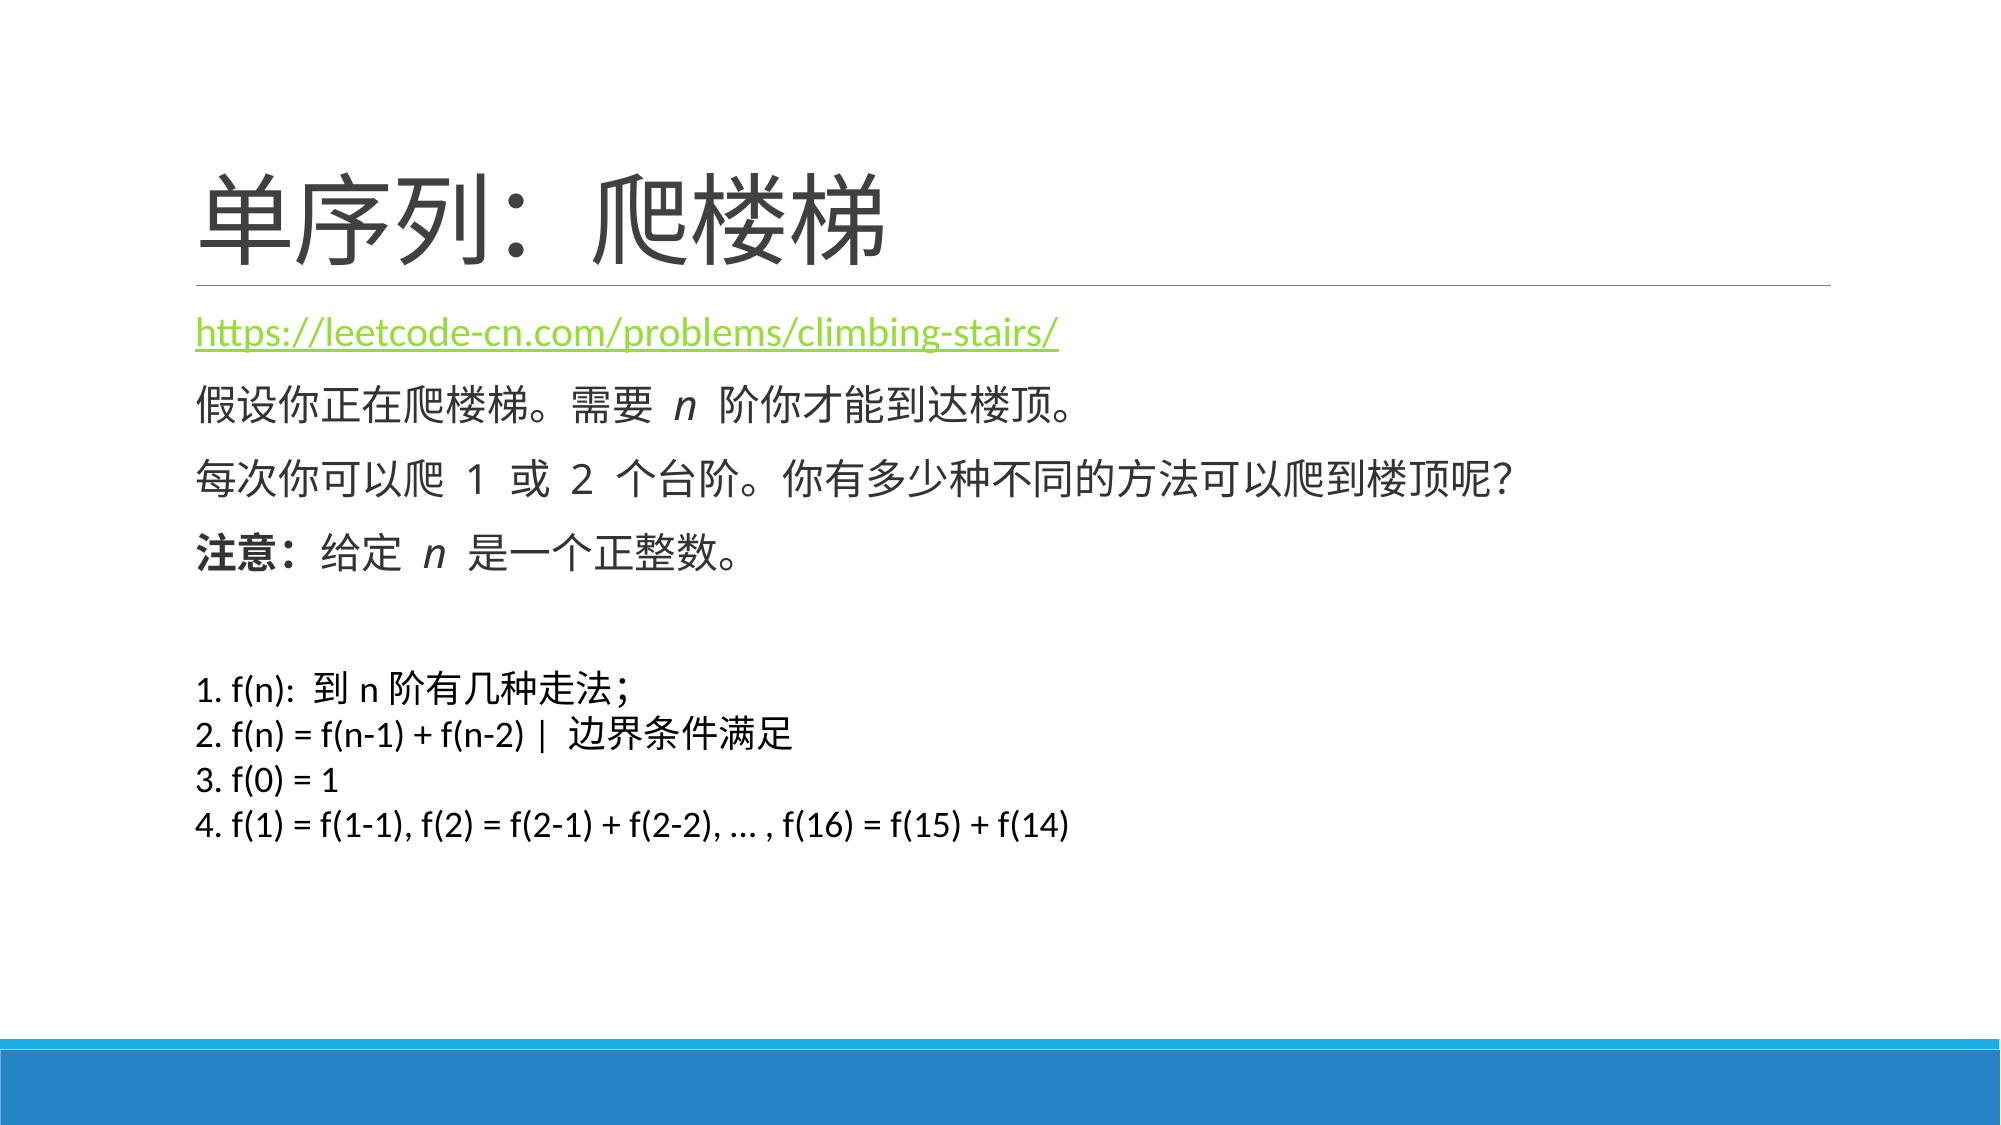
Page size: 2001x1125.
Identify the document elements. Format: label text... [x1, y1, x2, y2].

list https://leetcode-cn.com/problems/climbing-stairs/ 假设你正在爬楼梯。需要 n 阶你才能到达楼顶。 每次你可以爬 1 或 2 个台阶。你有多少种不同的方法可以爬到楼顶呢？ 注意：给定 n 是一个正整数。 [180, 302, 1830, 963]
text_box 1. f(n): 到n阶有几种走法； 2. f(n) = f(n-1) + f(n-2) | 边界条件满足 3. f(0) = 1 4. f(1) = f(1-1), f(2) = f(2-1) + f(2-2), … , f(16) = f(15) + f(14) [180, 657, 1180, 853]
title 单序列：爬楼梯 [180, 47, 1830, 285]
